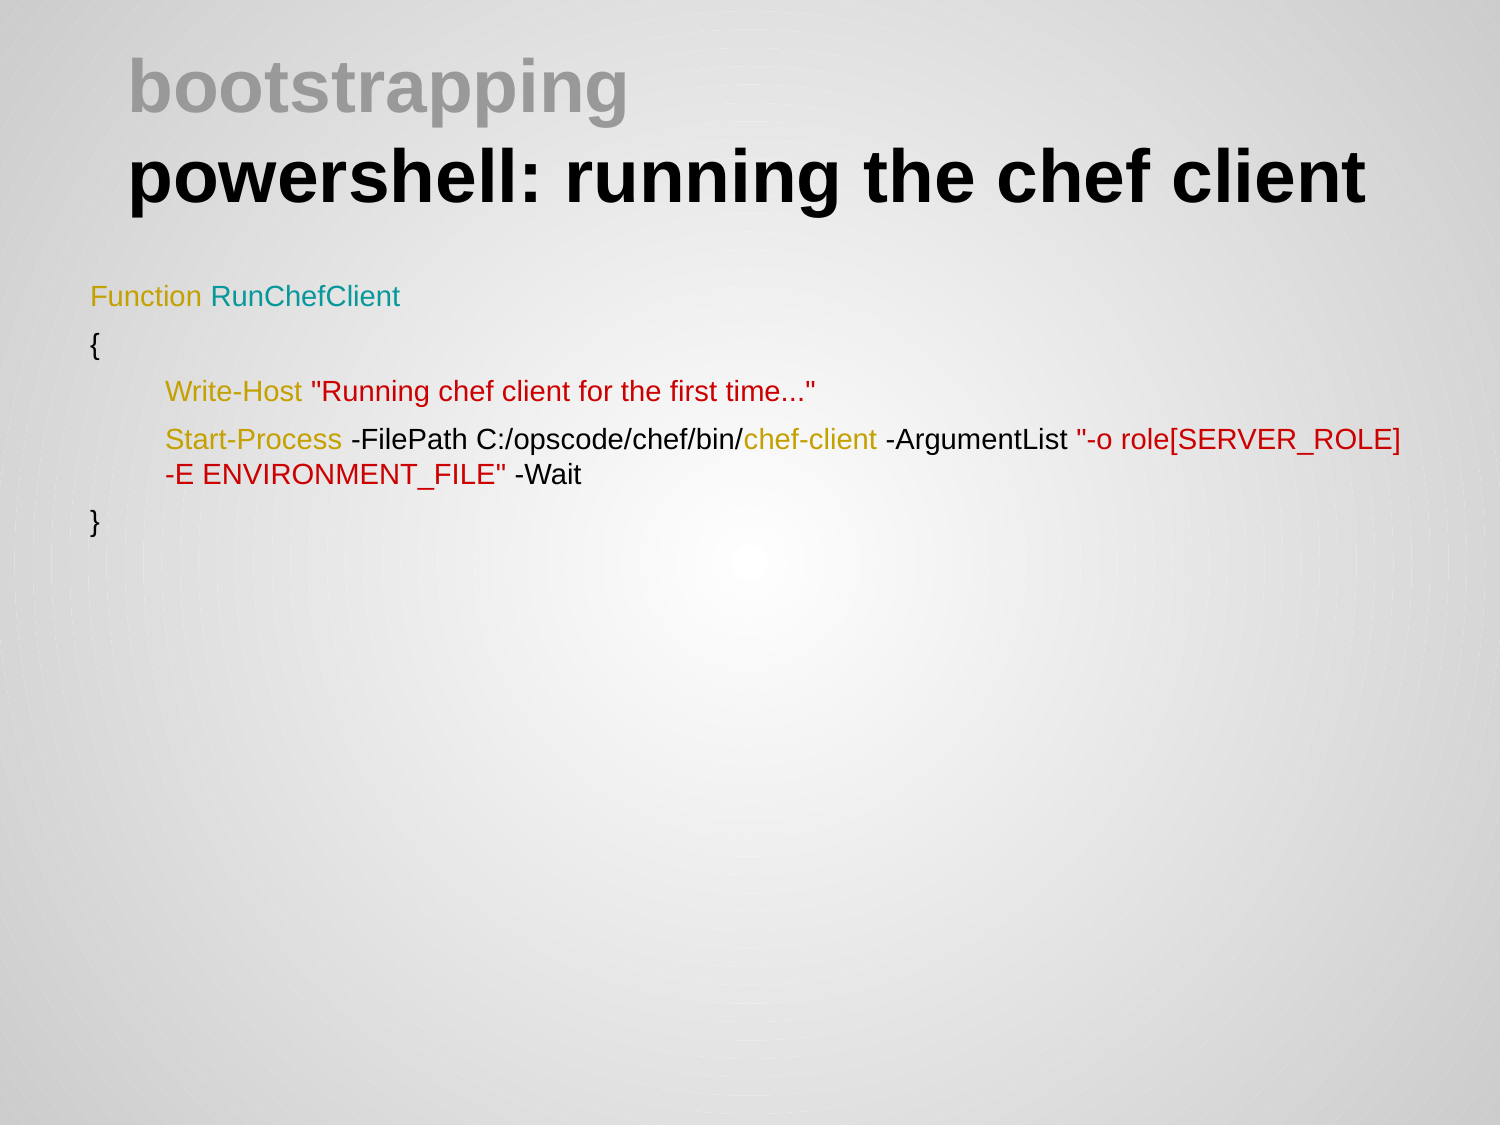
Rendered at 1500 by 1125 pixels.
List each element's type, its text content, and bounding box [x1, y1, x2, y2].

list Function RunChefClient { Write-Host "Running chef client for the first time..." Start-Process -FilePath C:/opscode/chef/bin/chef-client -ArgumentList "-o role[SERVER_ROLE] -E ENVIRONMENT_FILE" -Wait } [75, 262, 1425, 1078]
title bootstrapping powershell: running the chef client [75, 45, 1425, 233]
